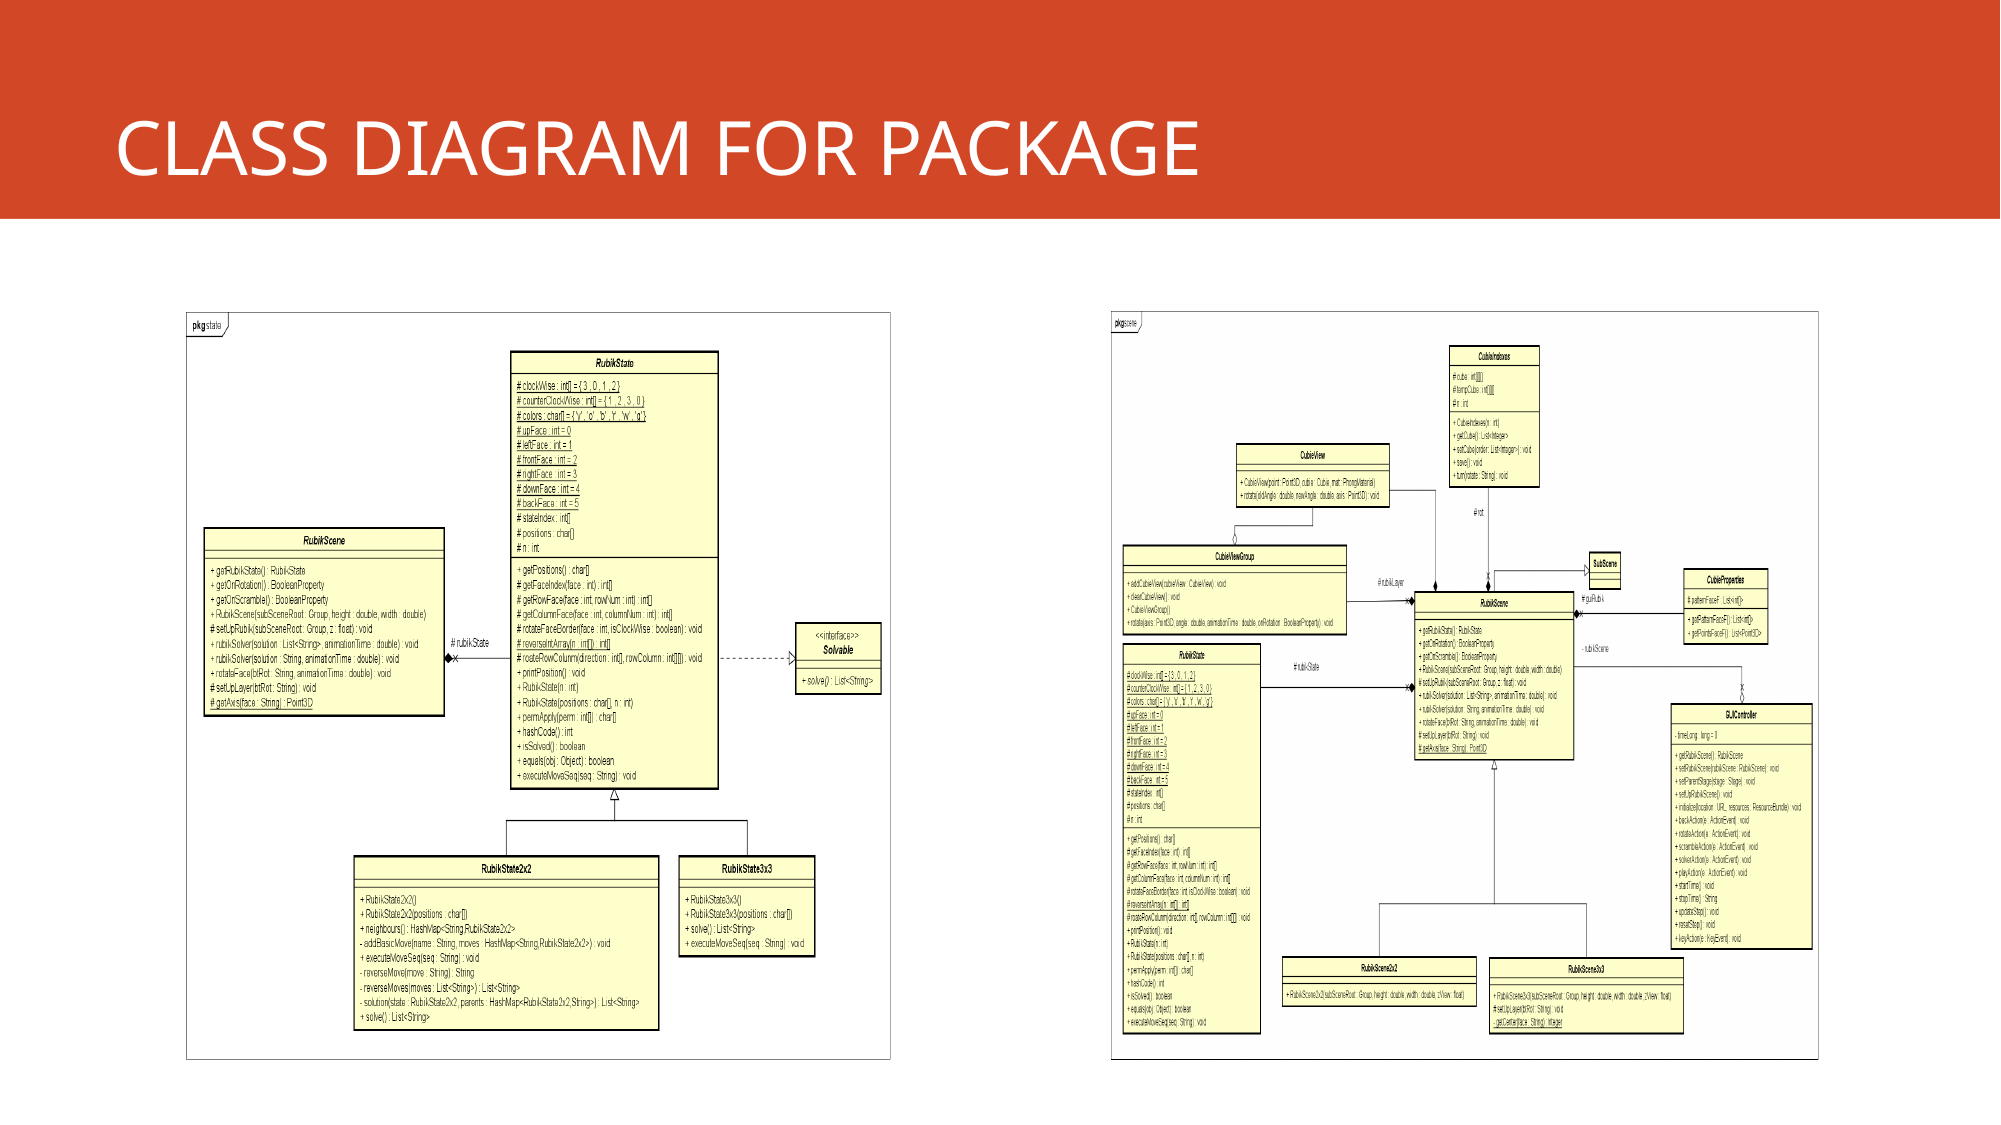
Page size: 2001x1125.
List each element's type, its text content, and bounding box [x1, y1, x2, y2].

picture [180, 302, 895, 1068]
picture [1107, 302, 1822, 1068]
title CLASS DIAGRAM FOR PACKAGE [99, 0, 1863, 199]
